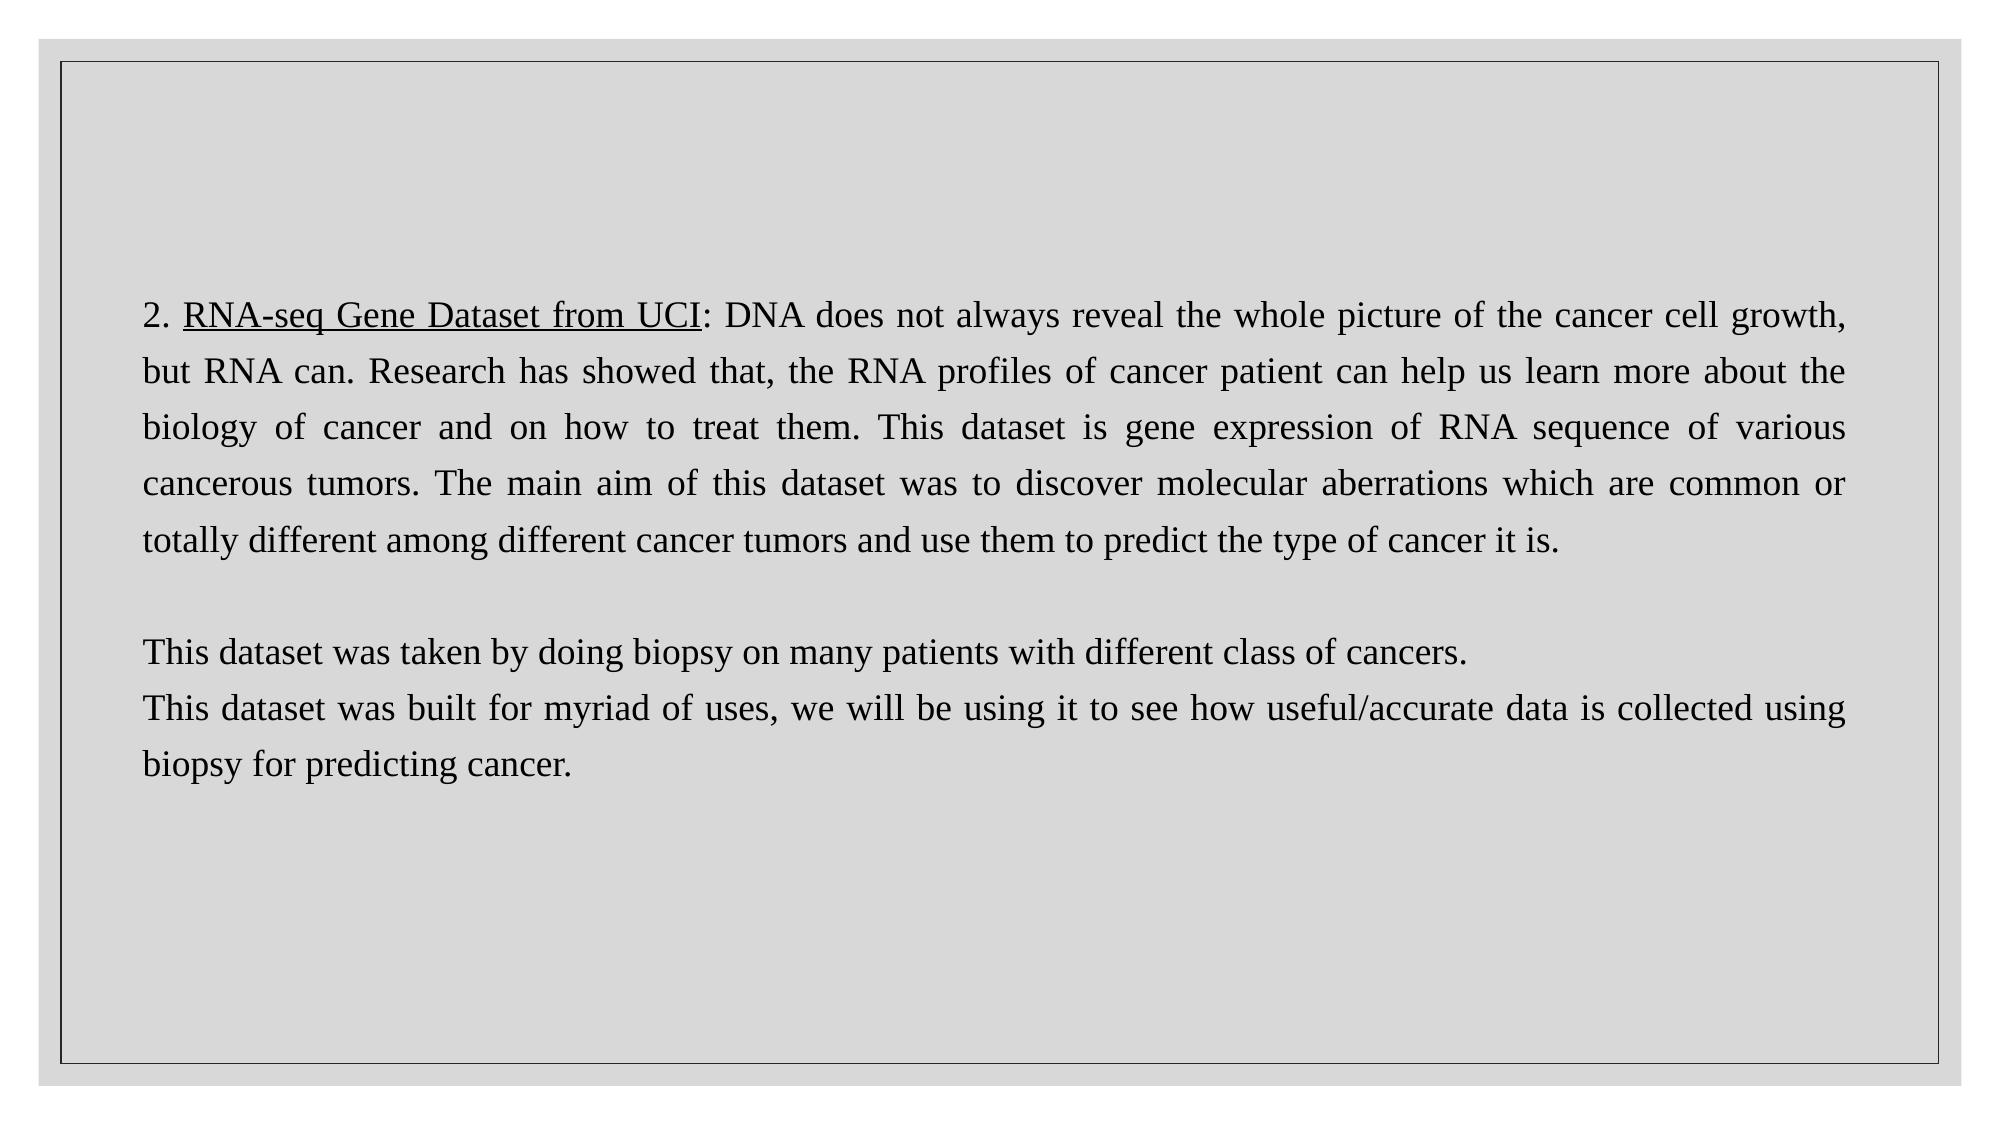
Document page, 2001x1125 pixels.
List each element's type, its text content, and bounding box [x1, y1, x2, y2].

text_box 2. RNA-seq Gene Dataset from UCI: DNA does not always reveal the whole picture of the cancer cell growth, but RNA can. Research has showed that, the RNA profiles of cancer patient can help us learn more about the biology of cancer and on how to treat them. This dataset is gene expression of RNA sequence of various cancerous tumors. The main aim of this dataset was to discover molecular aberrations which are common or totally different among different cancer tumors and use them to predict the type of cancer it is. This dataset was taken by doing biopsy on many patients with different class of cancers. This dataset was built for myriad of uses, we will be using it to see how useful/accurate data is collected using biopsy for predicting cancer. [127, 271, 1864, 837]
